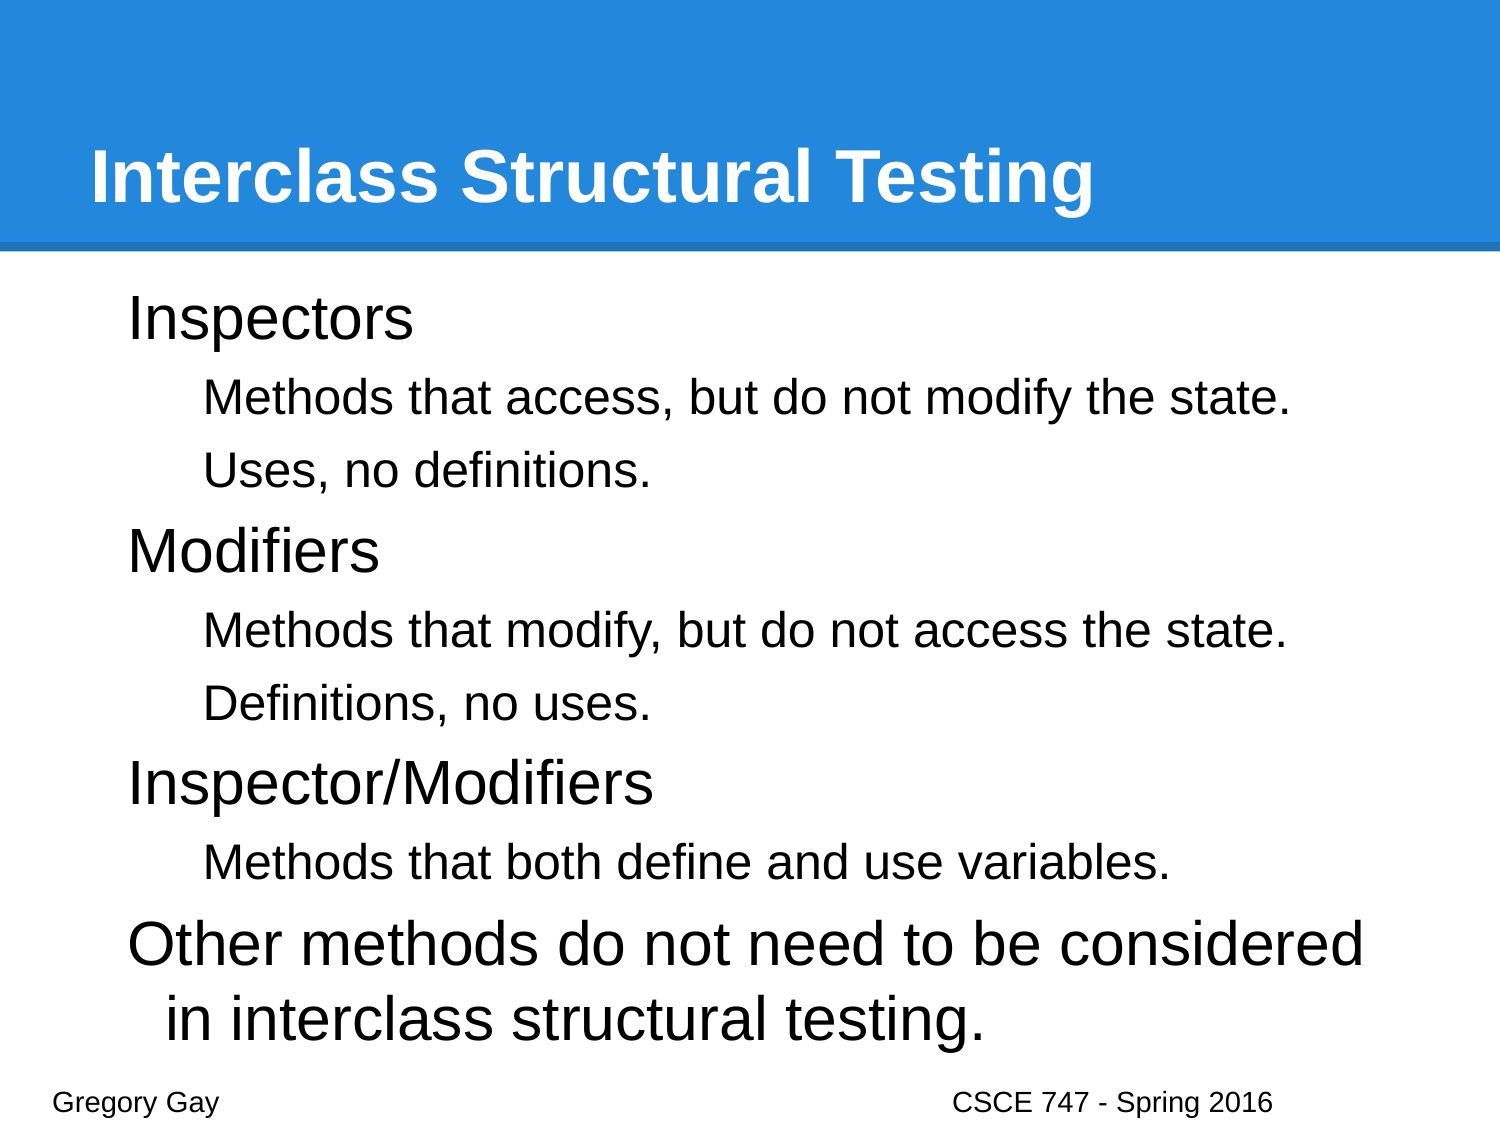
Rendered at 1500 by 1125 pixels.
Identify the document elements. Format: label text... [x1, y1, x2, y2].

title Interclass Structural Testing [75, 45, 1425, 233]
text_box Gregory Gay CSCE 747 - Spring 2016 13 [37, 1068, 1463, 1114]
list Inspectors Methods that access, but do not modify the state. Uses, no definitions. Modifiers Methods that modify, but do not access the state. Definitions, no uses. Inspector/Modifiers Methods that both define and use variables. Other methods do not need to be considered in interclass structural testing. [75, 262, 1425, 1068]
